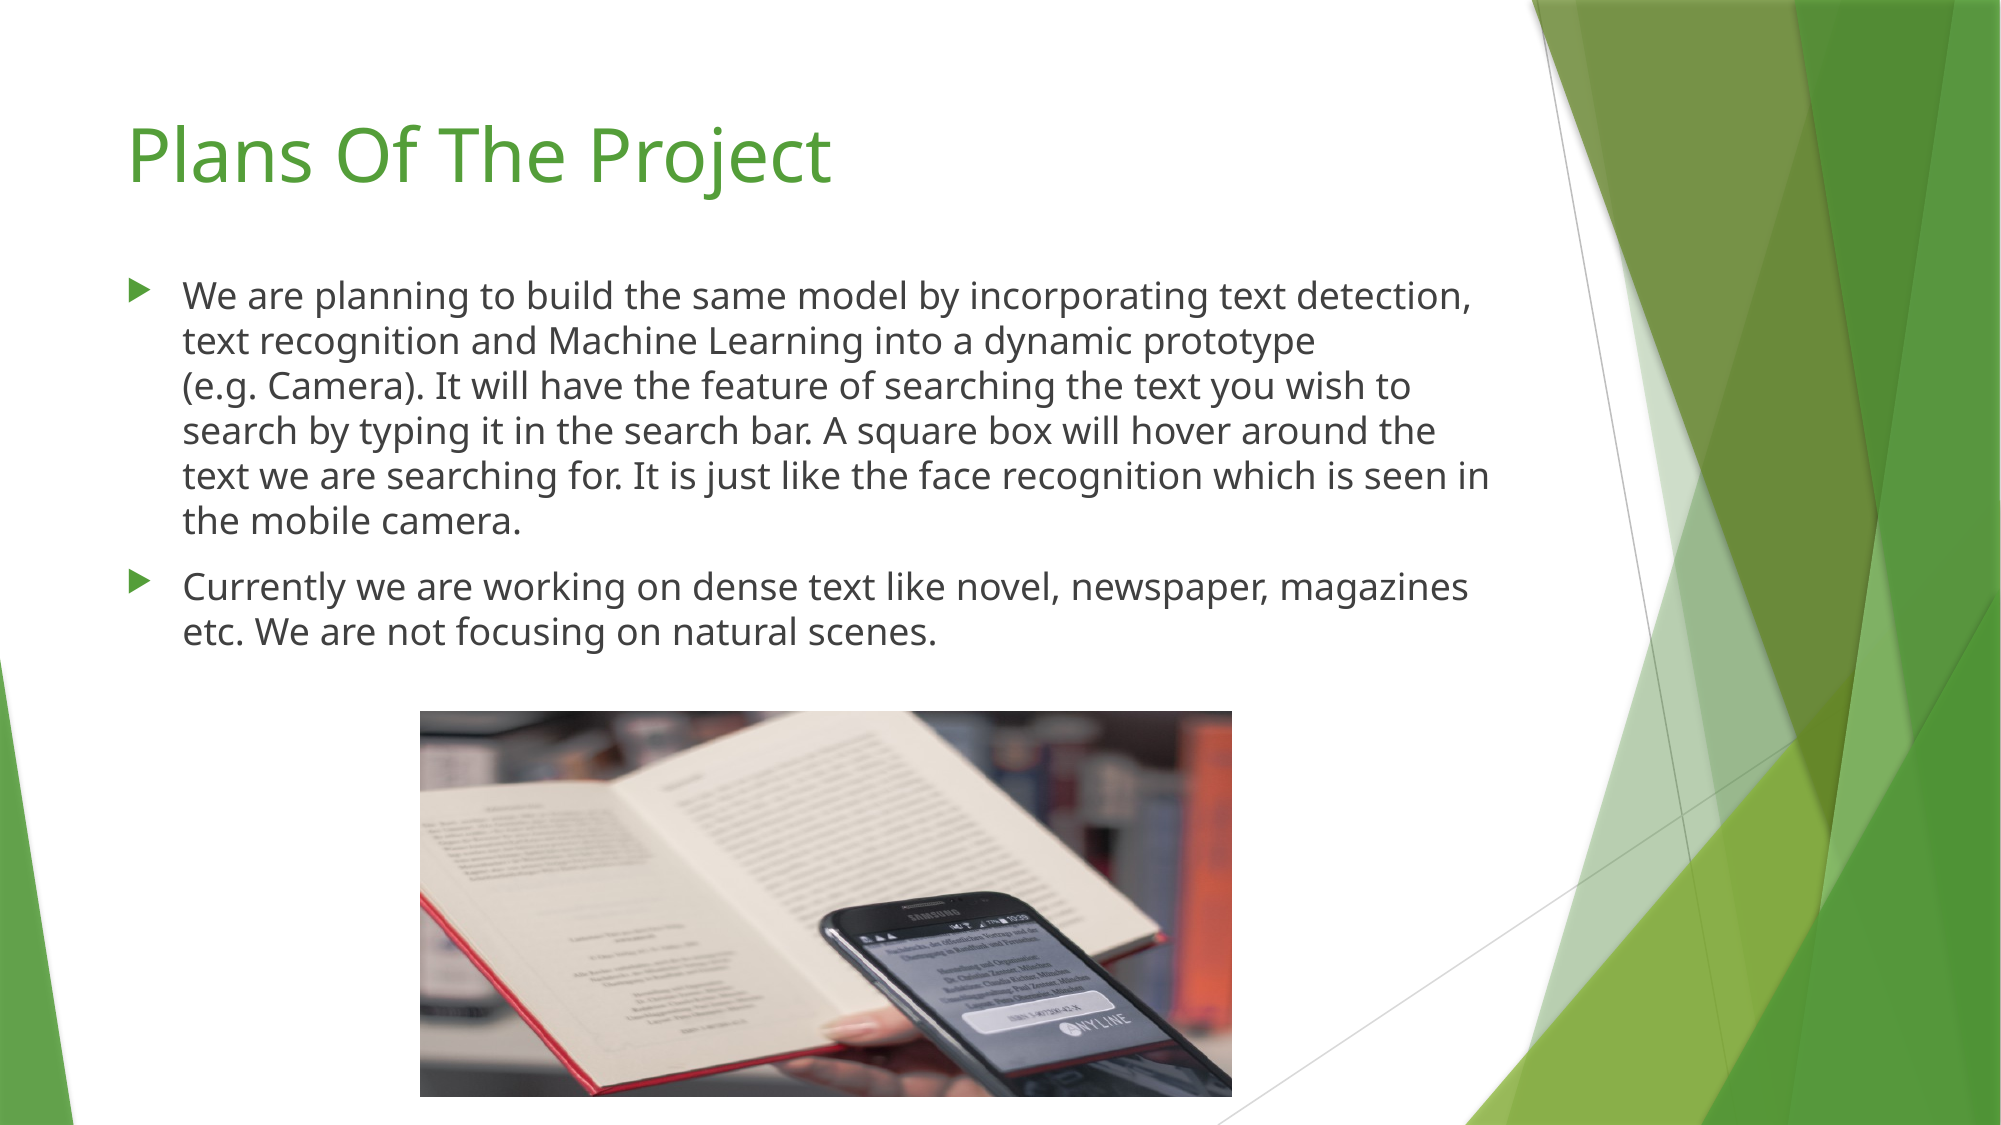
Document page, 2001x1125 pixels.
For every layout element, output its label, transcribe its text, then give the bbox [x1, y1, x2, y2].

picture [420, 711, 1232, 1098]
title Plans Of The Project [111, 99, 1522, 264]
list We are planning to build the same model by incorporating text detection, text recognition and Machine Learning into a dynamic prototype (e.g. Camera). It will have the feature of searching the text you wish to search by typing it in the search bar. A square box will hover around the text we are searching for. It is just like the face recognition which is seen in the mobile camera. Currently we are working on dense text like novel, newspaper, magazines etc. We are not focusing on natural scenes. [111, 264, 1522, 901]
